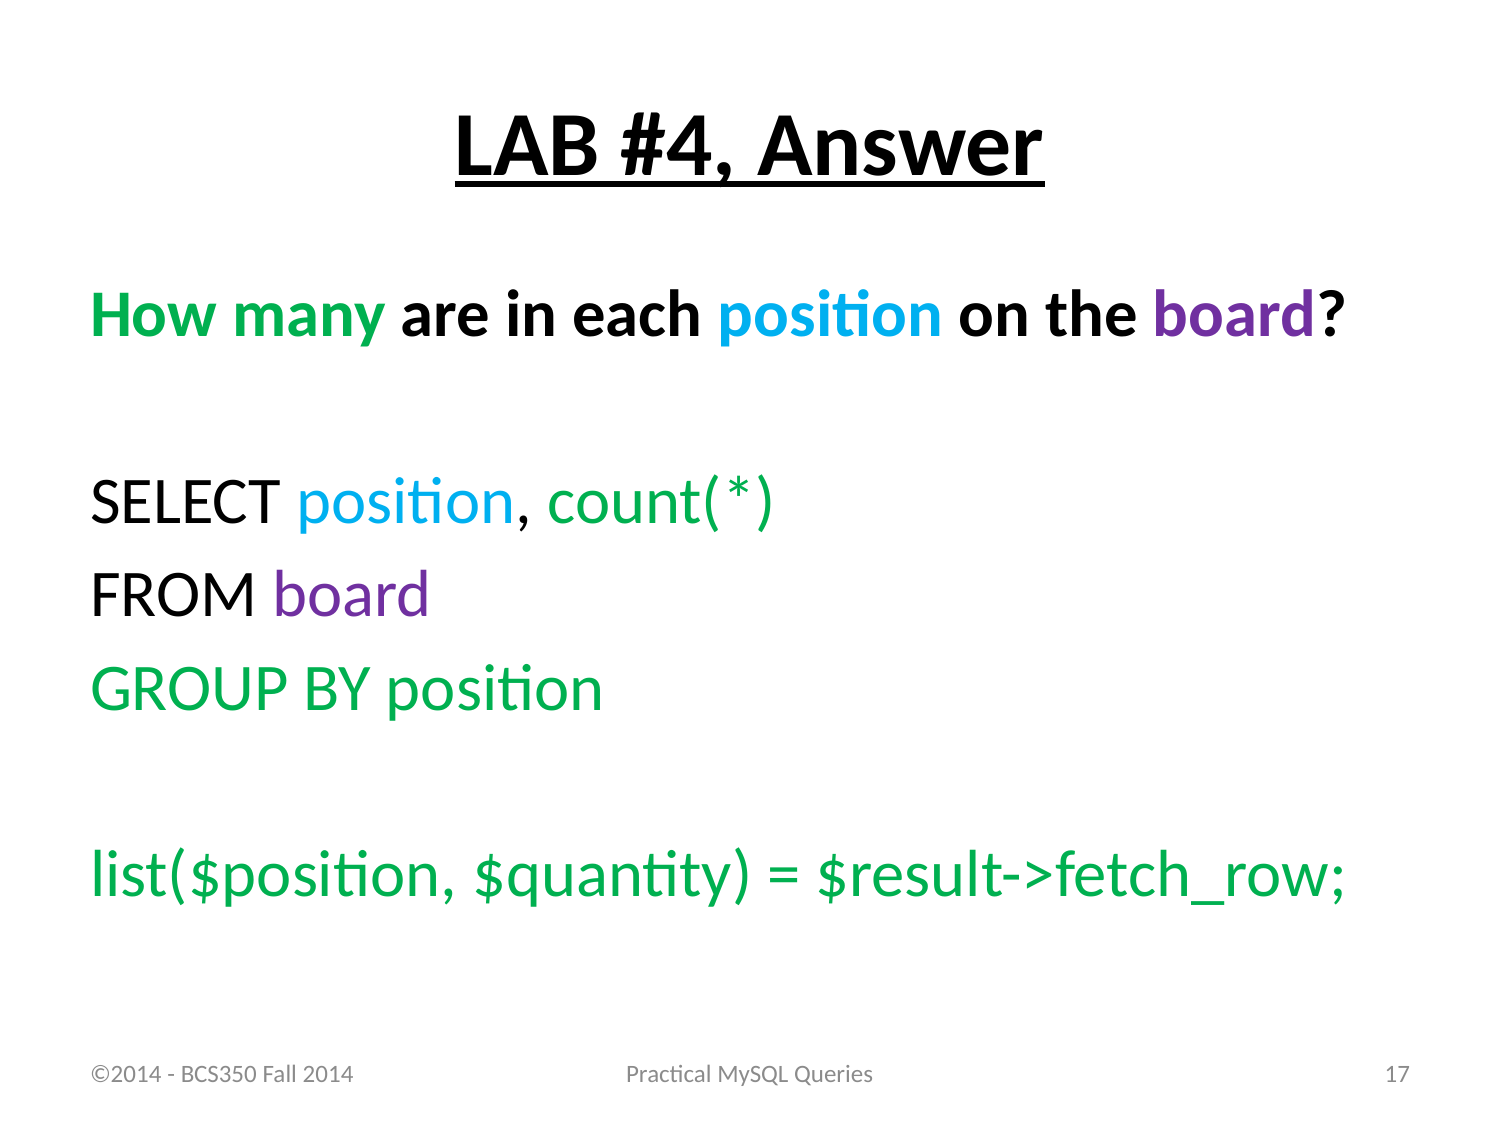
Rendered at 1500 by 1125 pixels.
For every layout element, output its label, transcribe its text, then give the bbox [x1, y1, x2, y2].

title LAB #4, Answer [75, 45, 1425, 233]
slide_number ©2014 - BCS350 Fall 2014 [75, 1042, 425, 1103]
list How many are in each position on the board? SELECT position, count(*) FROM board GROUP BY position list($position, $quantity) = $result->fetch_row; [75, 262, 1425, 1005]
slide_number 17 [1074, 1042, 1425, 1103]
footer Practical MySQL Queries [512, 1042, 988, 1103]
